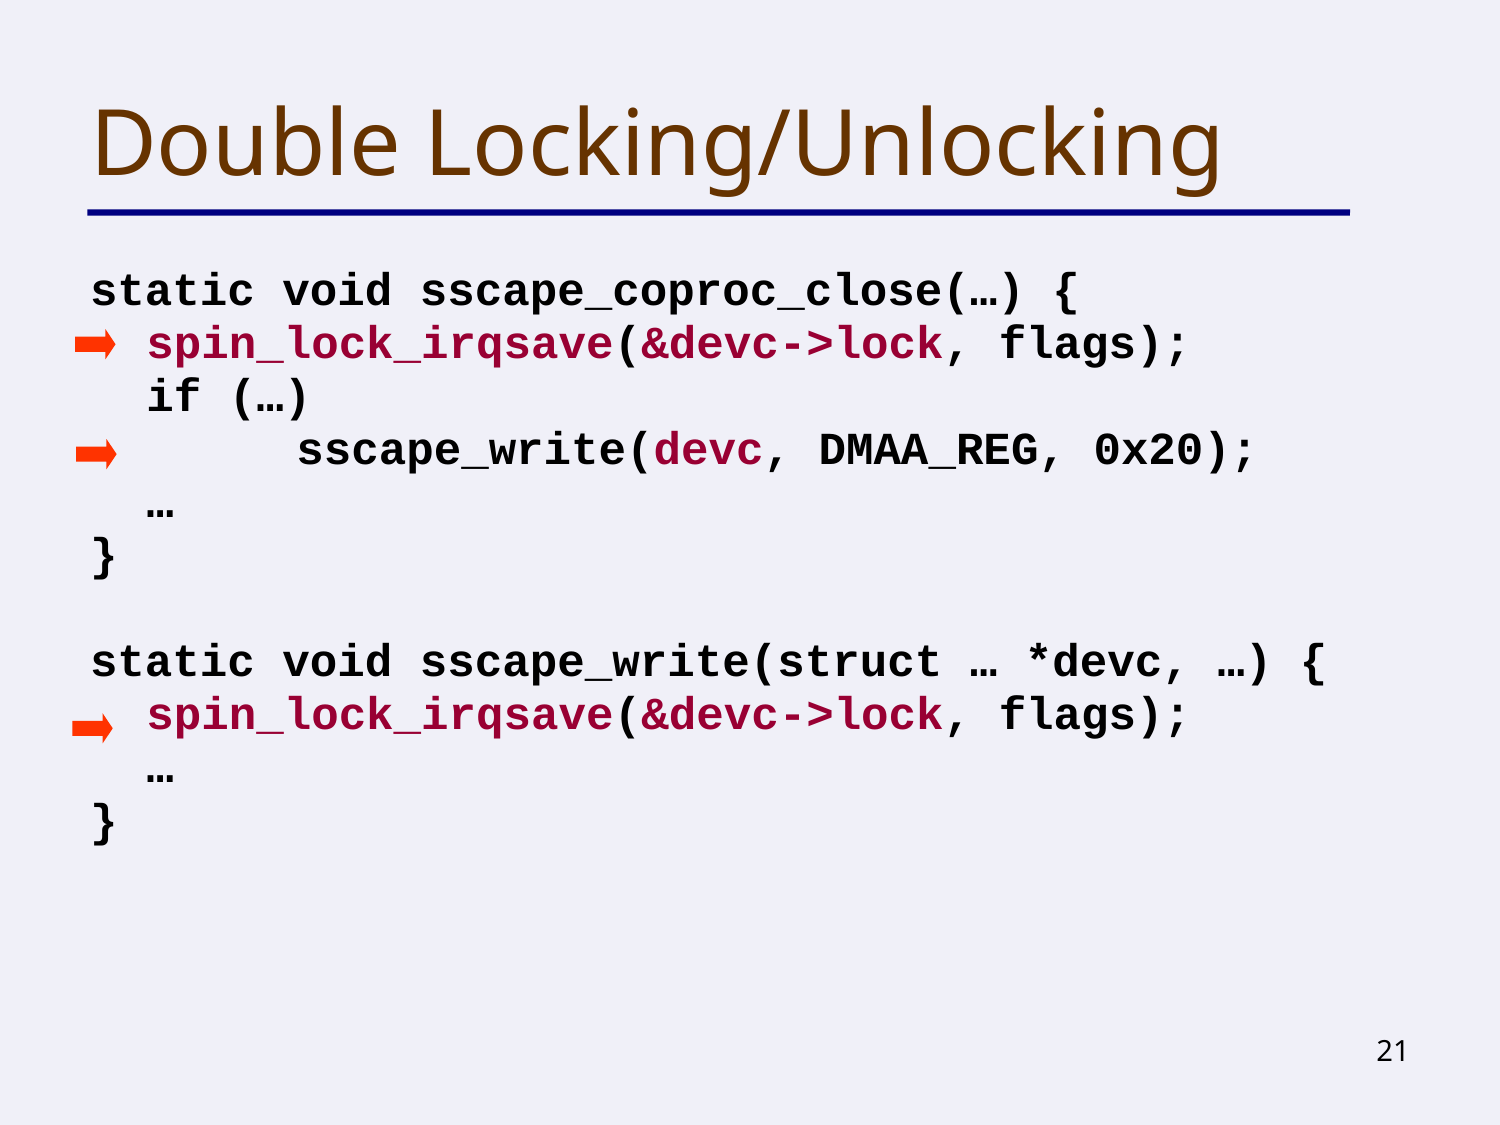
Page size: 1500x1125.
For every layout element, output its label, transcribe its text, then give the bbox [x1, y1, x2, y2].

list static void sscape_coproc_close(…) { spin_lock_irqsave(&devc->lock, flags); if (…) sscape_write(devc, DMAA_REG, 0x20); … } static void sscape_write(struct … *devc, …) { spin_lock_irqsave(&devc->lock, flags); … } [75, 262, 1425, 1005]
slide_number 21 [1074, 1024, 1426, 1103]
text_box [76, 439, 117, 470]
text_box [72, 713, 113, 744]
text_box [75, 329, 116, 360]
title Double Locking/Unlocking [75, 45, 1425, 233]
